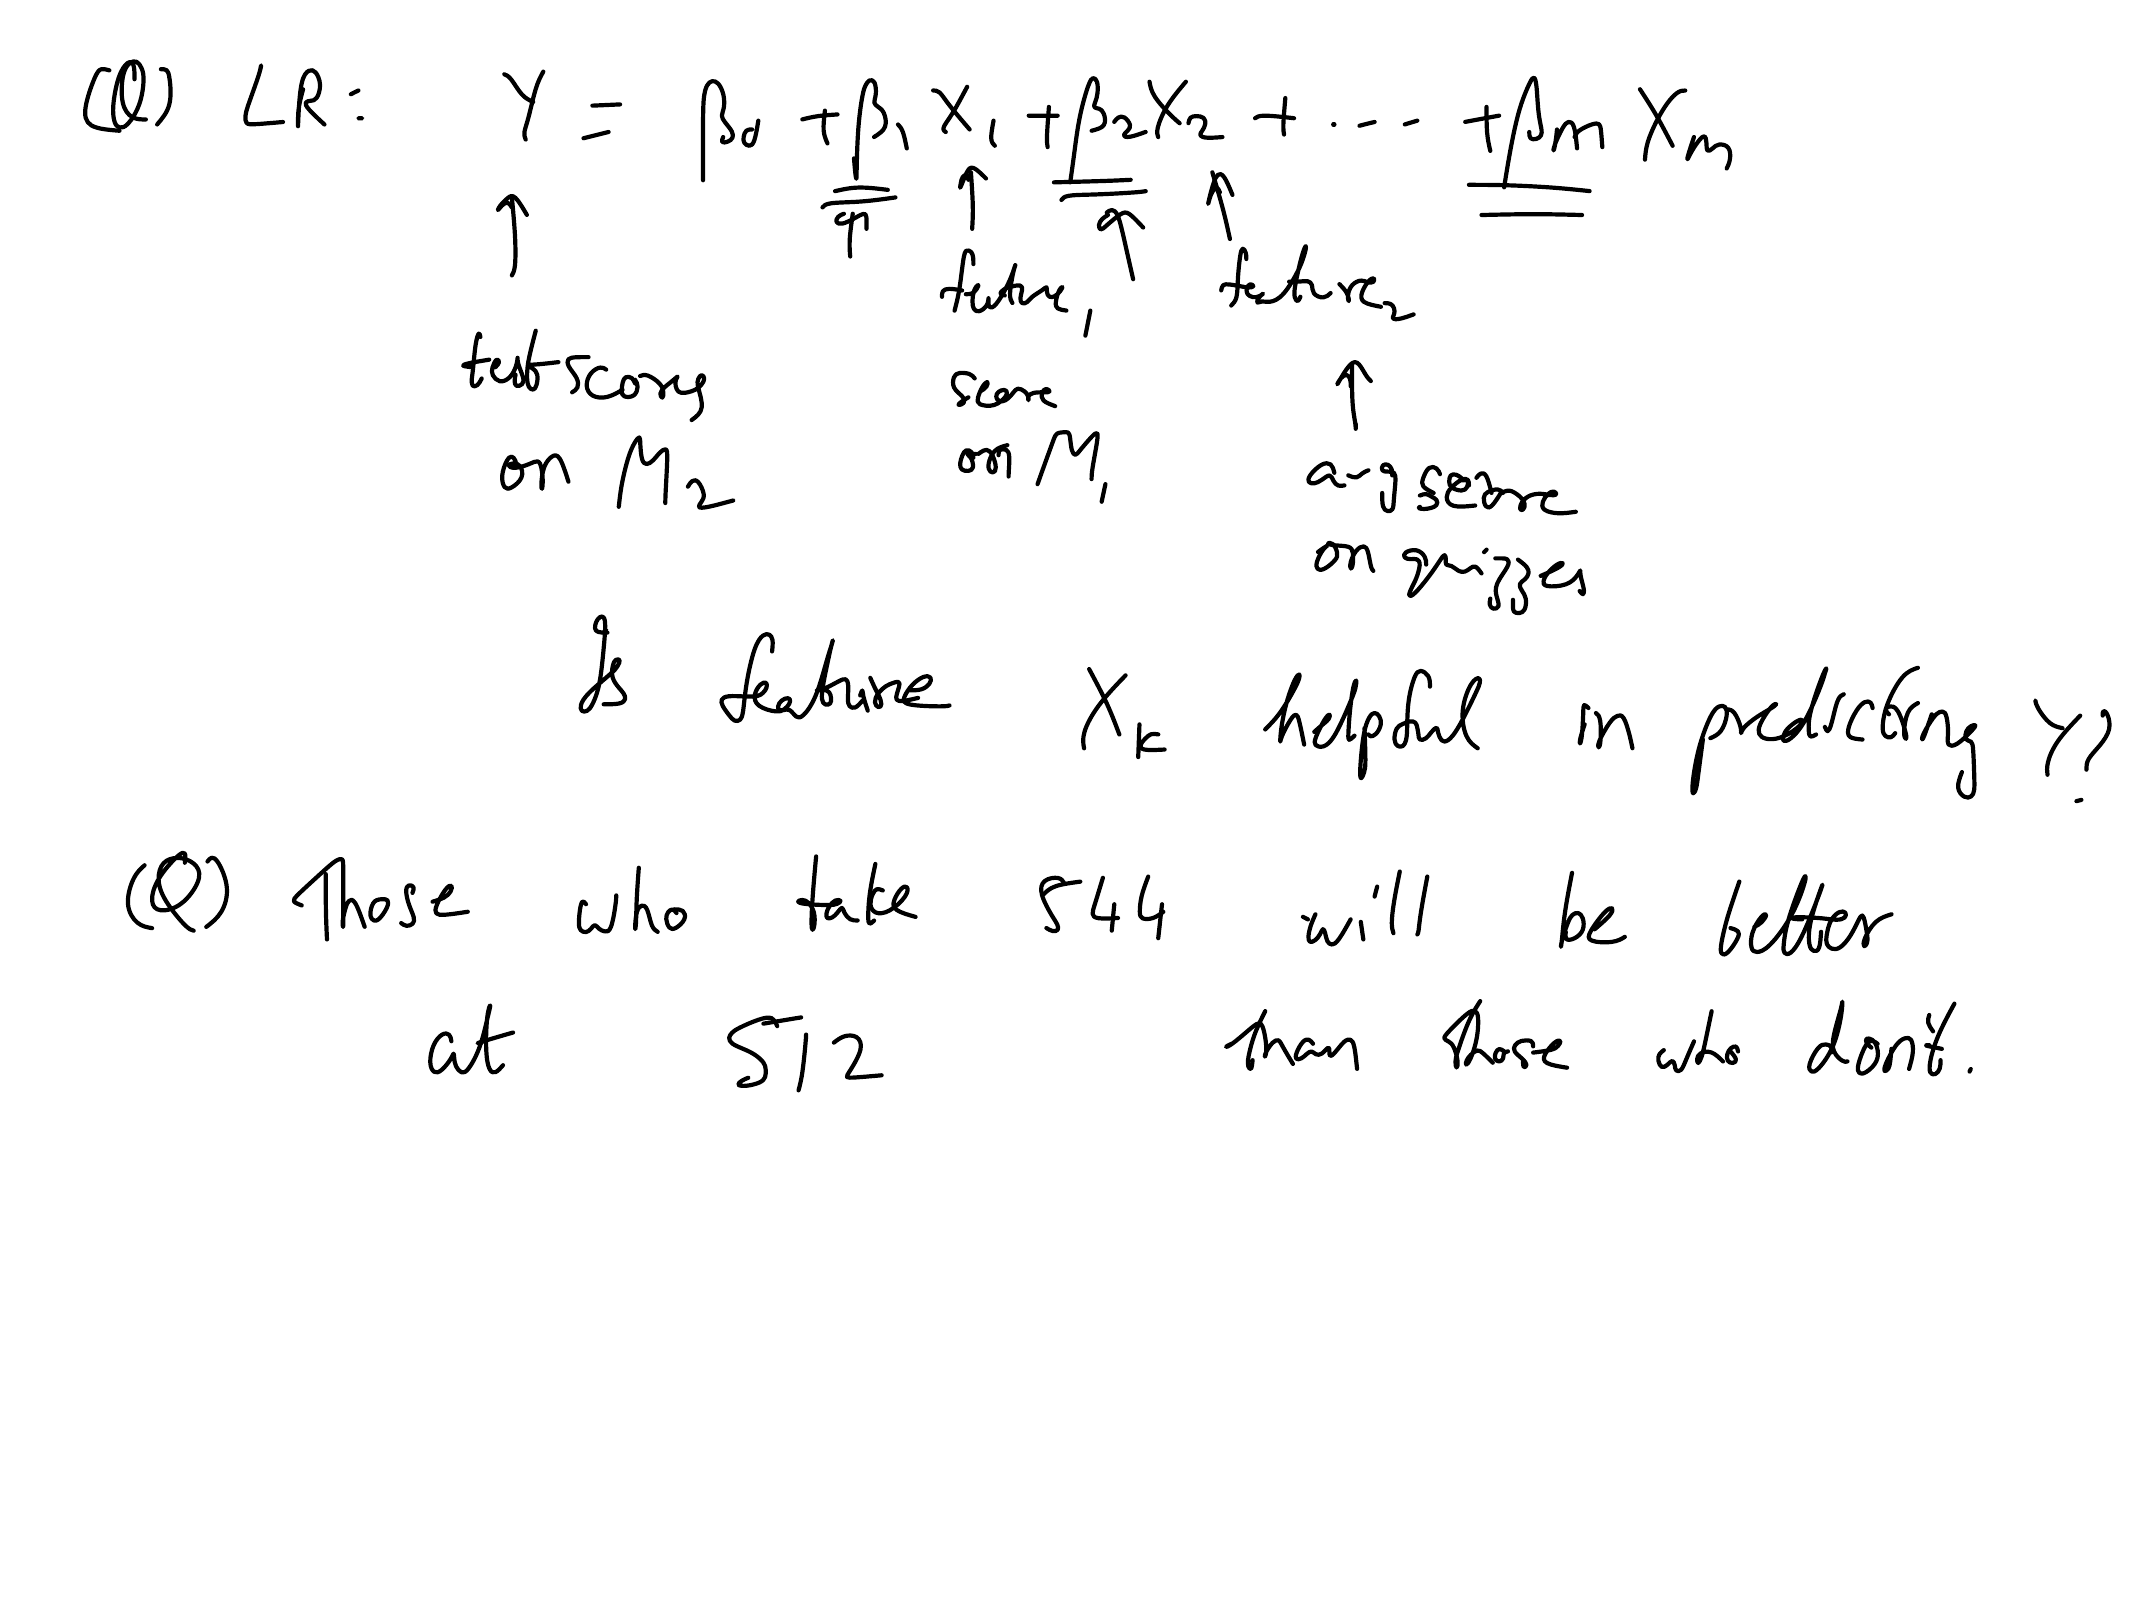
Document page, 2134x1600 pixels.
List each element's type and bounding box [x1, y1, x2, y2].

text_box [84, 61, 2110, 1091]
